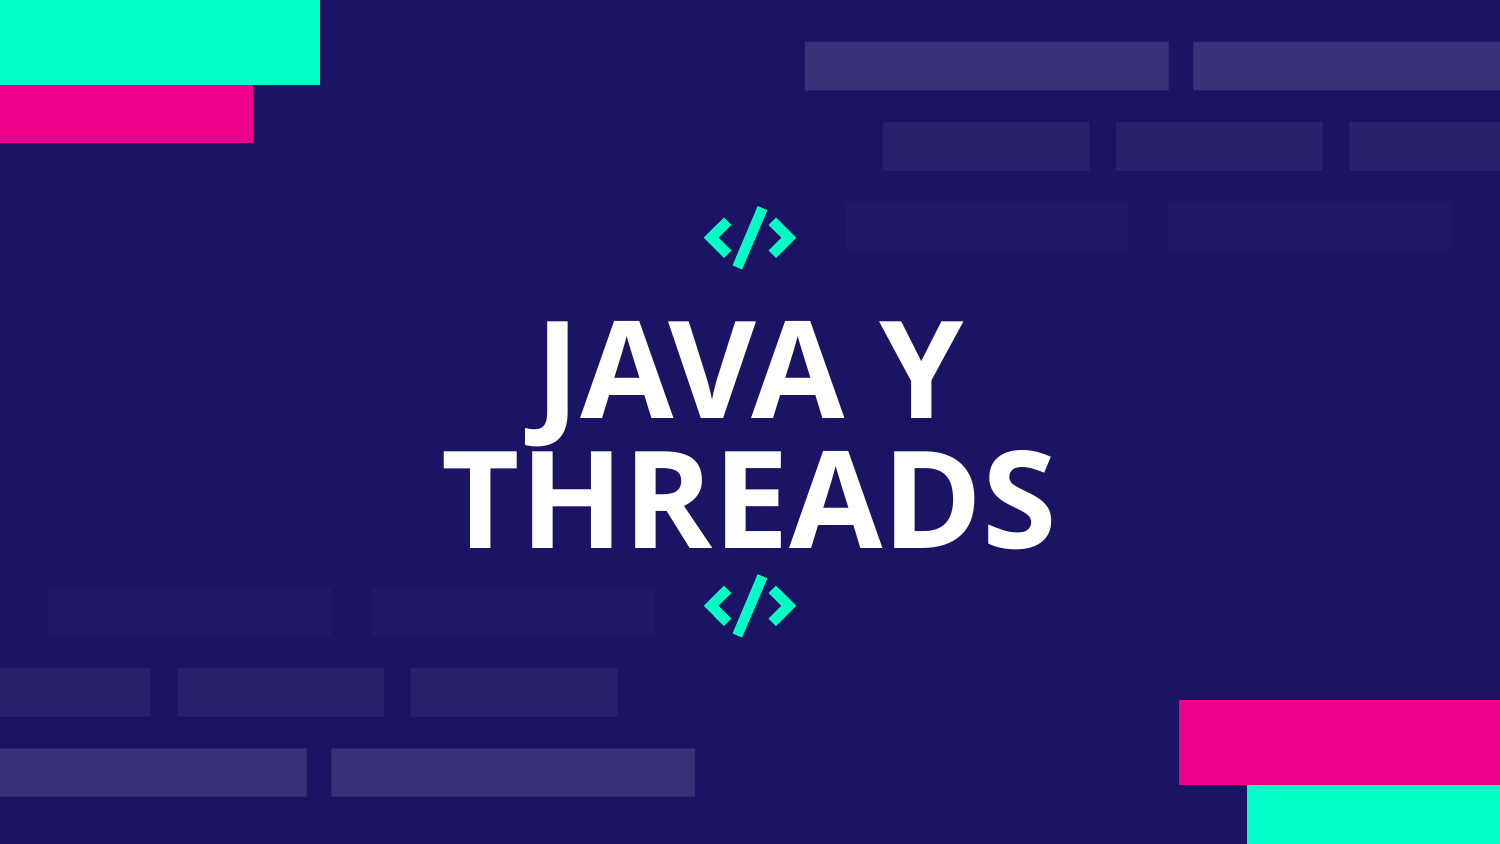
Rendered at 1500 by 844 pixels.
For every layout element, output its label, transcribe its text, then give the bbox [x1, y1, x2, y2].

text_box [703, 205, 797, 270]
title JAVA Y THREADS [323, 269, 1177, 575]
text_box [703, 573, 797, 638]
